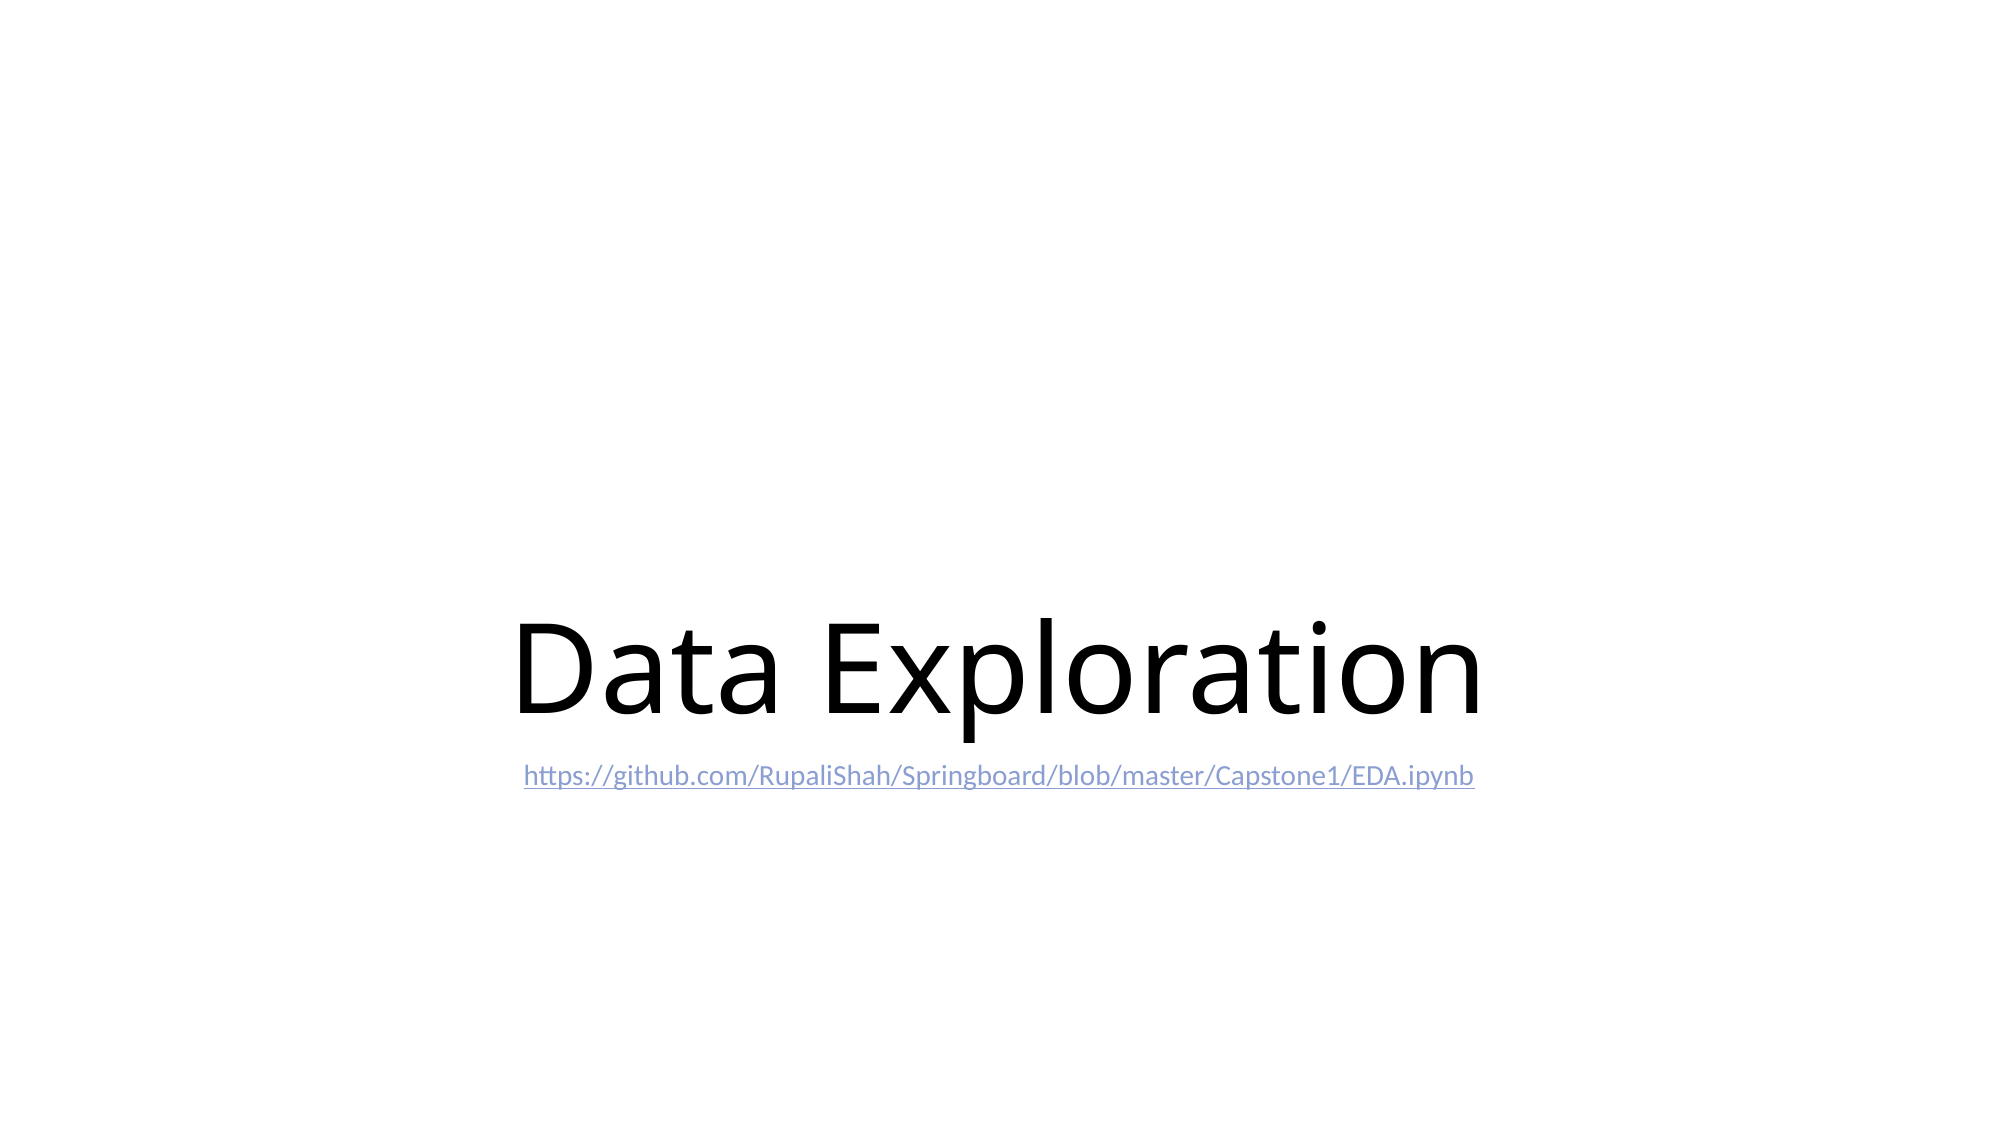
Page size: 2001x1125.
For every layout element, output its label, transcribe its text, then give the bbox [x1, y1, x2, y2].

title Data Exploration [136, 280, 1862, 749]
list https://github.com/RupaliShah/Springboard/blob/master/Capstone1/EDA.ipynb [136, 752, 1862, 999]
